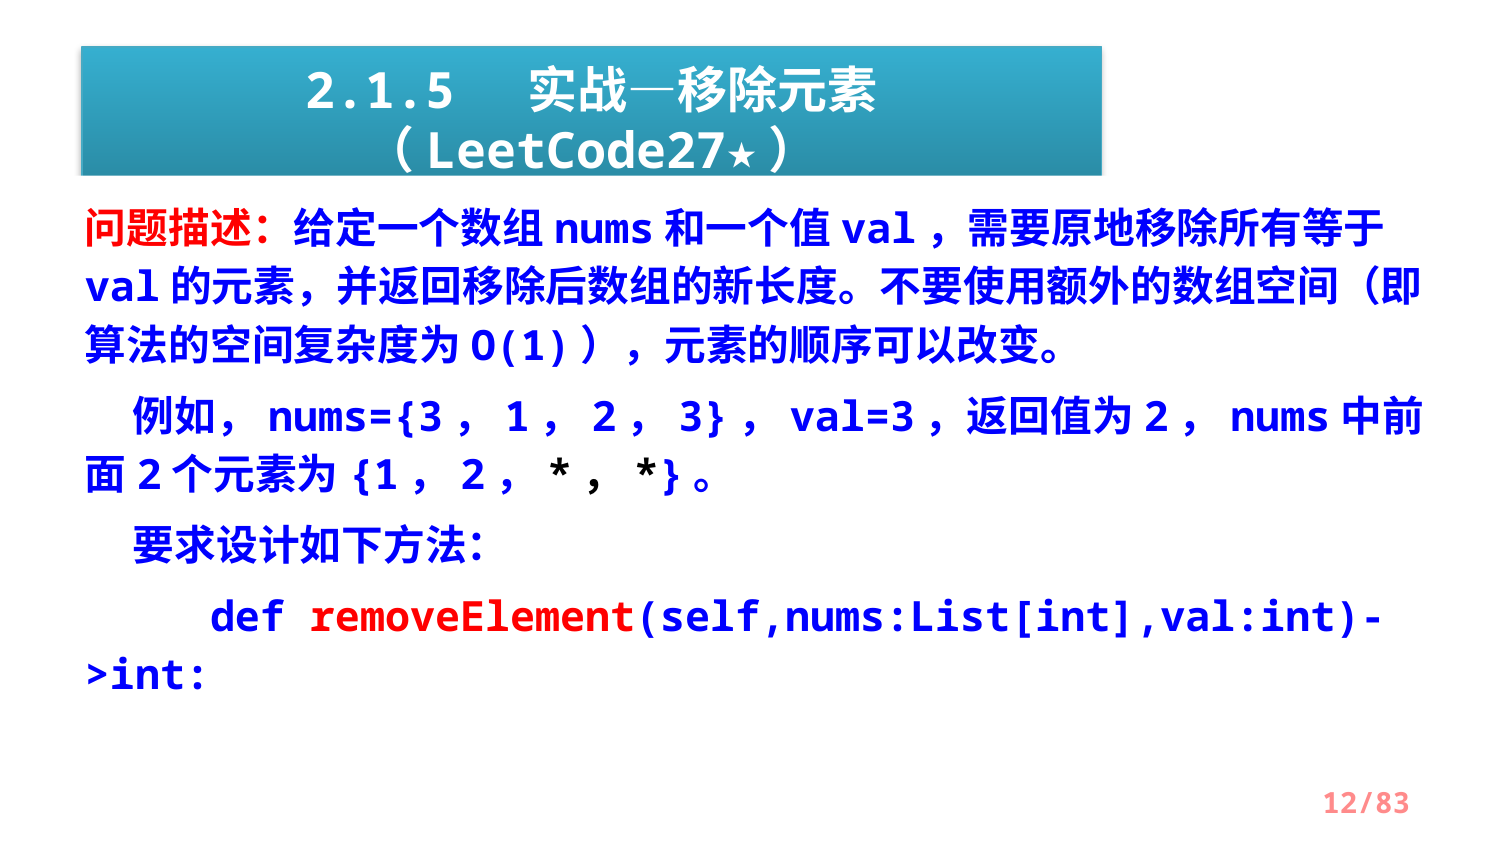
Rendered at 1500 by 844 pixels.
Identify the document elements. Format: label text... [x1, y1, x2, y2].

text_box 问题描述：给定一个数组nums和一个值val，需要原地移除所有等于val的元素，并返回移除后数组的新长度。不要使用额外的数组空间（即算法的空间复杂度为O(1)），元素的顺序可以改变。 例如，nums={3，1，2，3}，val=3，返回值为2，nums中前面2个元素为{1，2，*，*}。 要求设计如下方法： def removeElement(self,nums:List[int],val:int)->int: [68, 174, 1467, 718]
text_box 2.1.5 实战—移除元素（LeetCode27★） [81, 46, 1102, 174]
slide_number /83 [1074, 782, 1425, 827]
